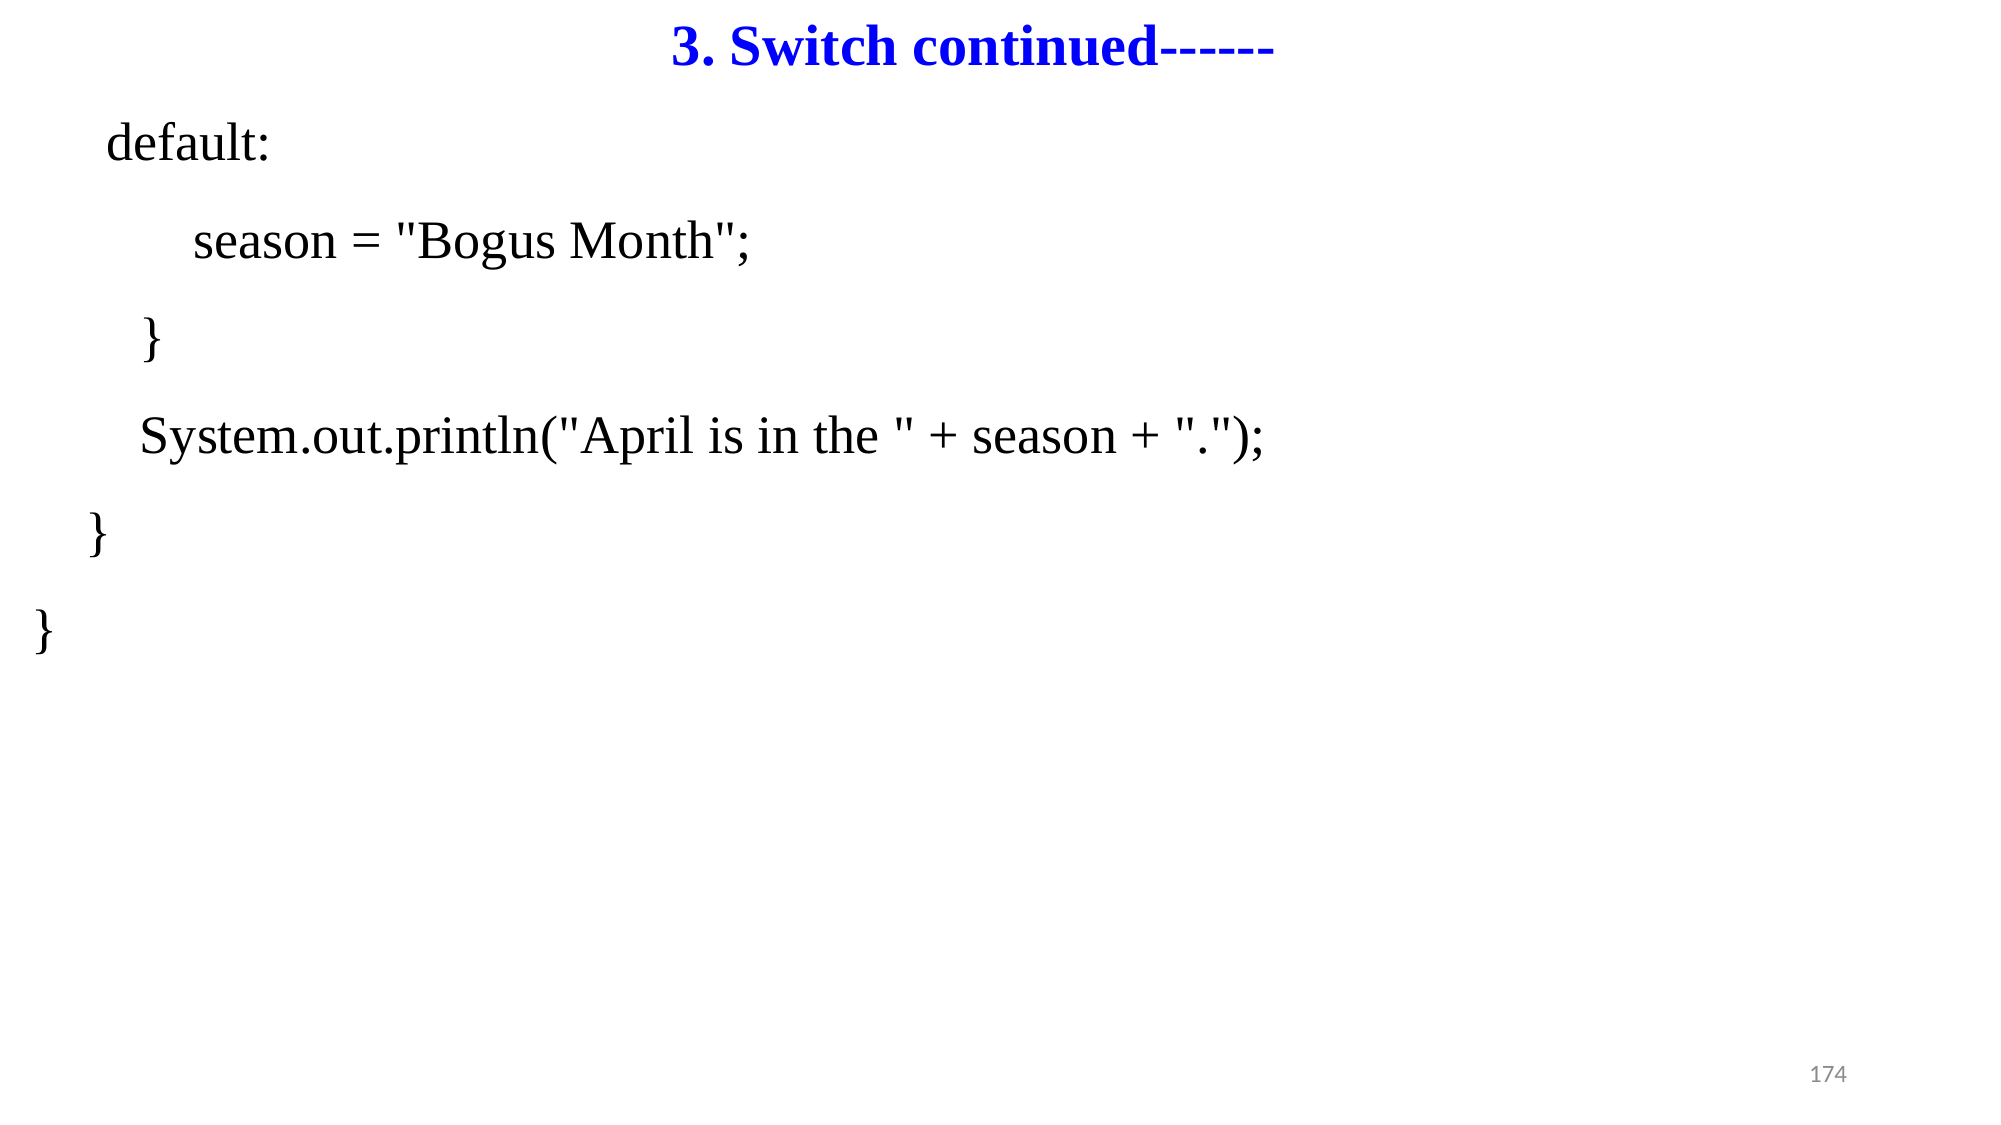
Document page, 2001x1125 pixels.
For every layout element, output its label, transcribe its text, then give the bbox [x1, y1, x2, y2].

list default: season = "Bogus Month"; } System.out.println("April is in the " + season + "."); } } [16, 66, 2000, 1125]
slide_number 174 [1412, 1042, 1863, 1103]
text_box 3. Switch continued------ [657, 0, 1413, 85]
